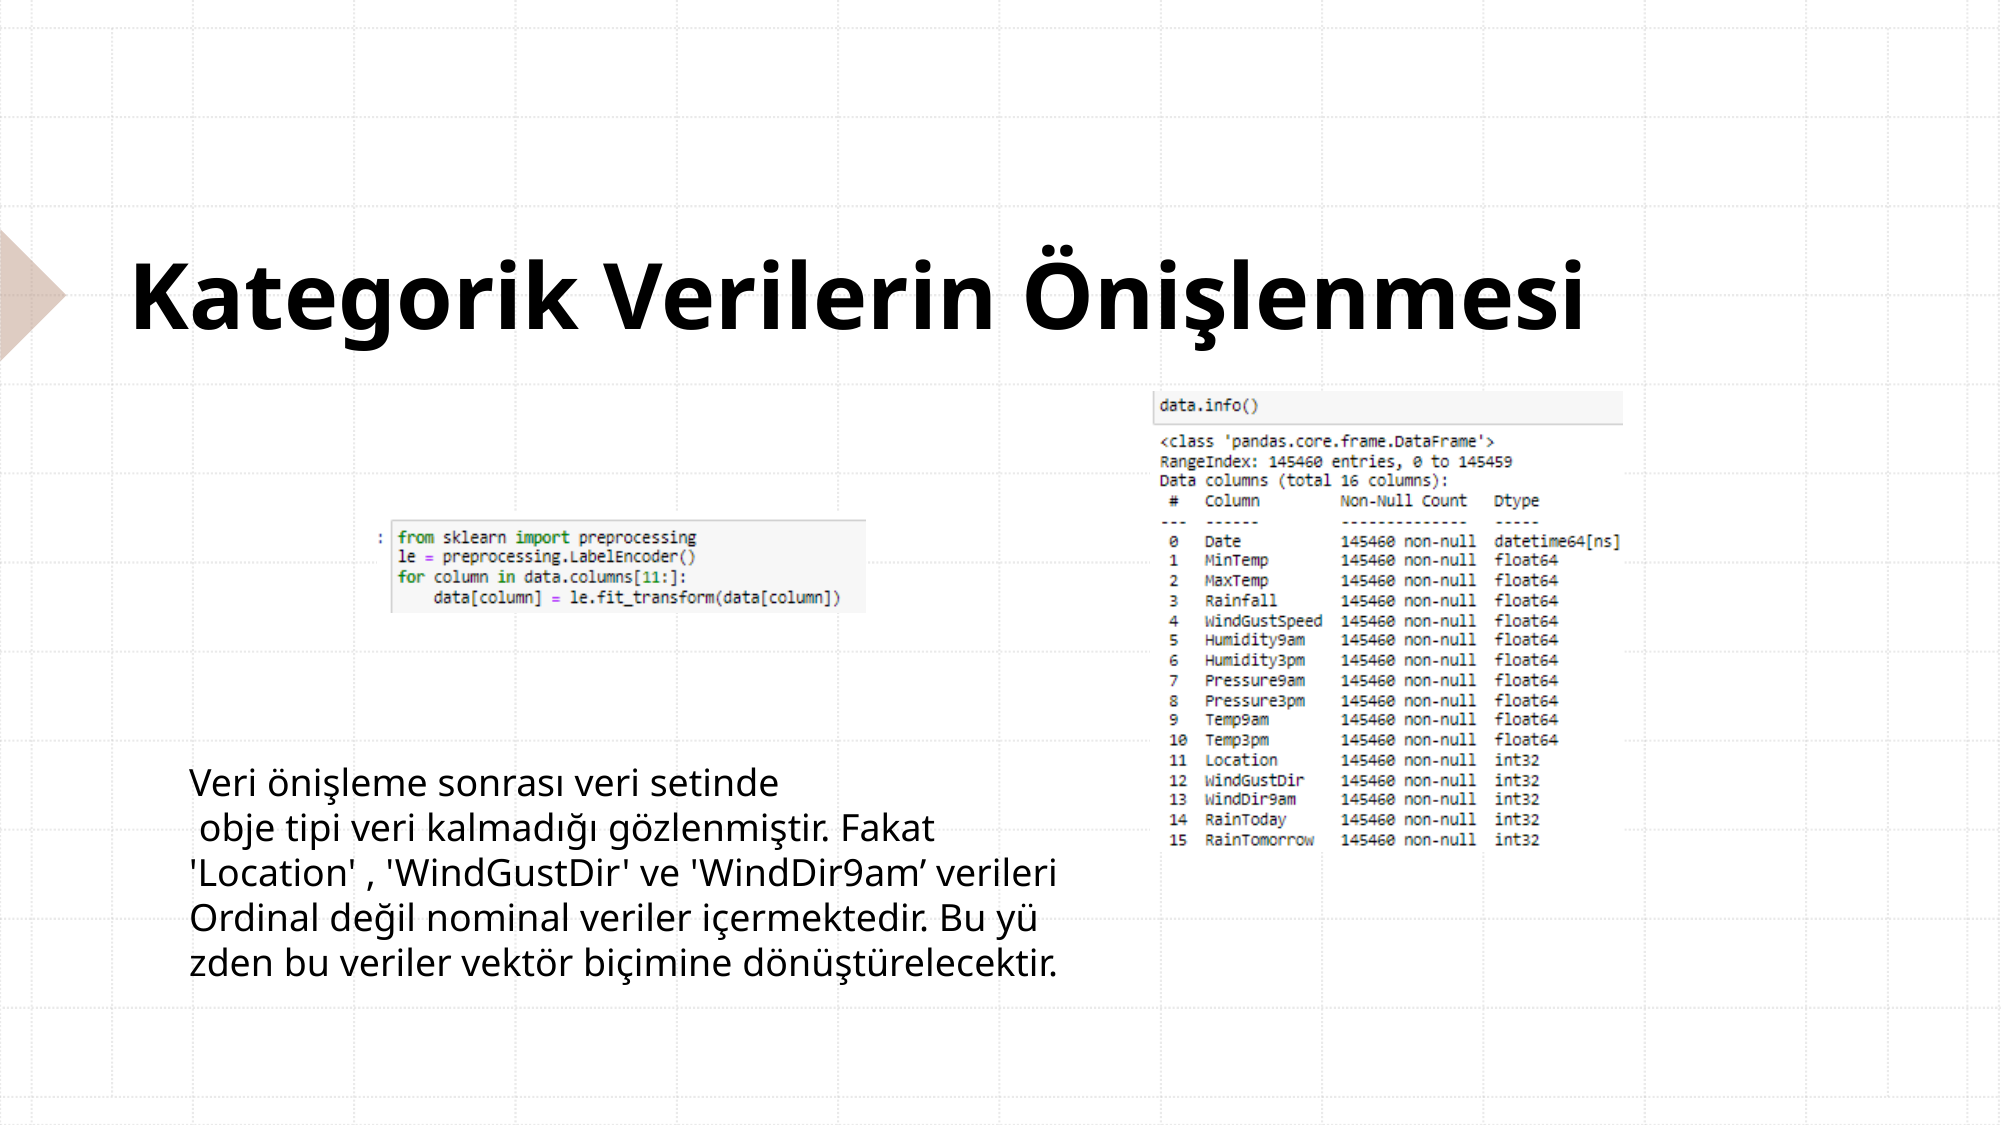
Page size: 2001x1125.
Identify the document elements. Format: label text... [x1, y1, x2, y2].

text_box Veri önişleme sonrası veri setinde obje tipi veri kalmadığı gözlenmiştir. Fakat 'Location' , 'WindGustDir' ve 'WindDir9am’ verileri Ordinal değil nominal veriler içermektedir. Bu yü zden bu veriler vektör biçimine dönüştürelecektir. [174, 751, 1084, 992]
picture [1150, 390, 1623, 852]
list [377, 512, 866, 613]
title Kategorik Verilerin Önişlenmesi [113, 119, 1808, 356]
